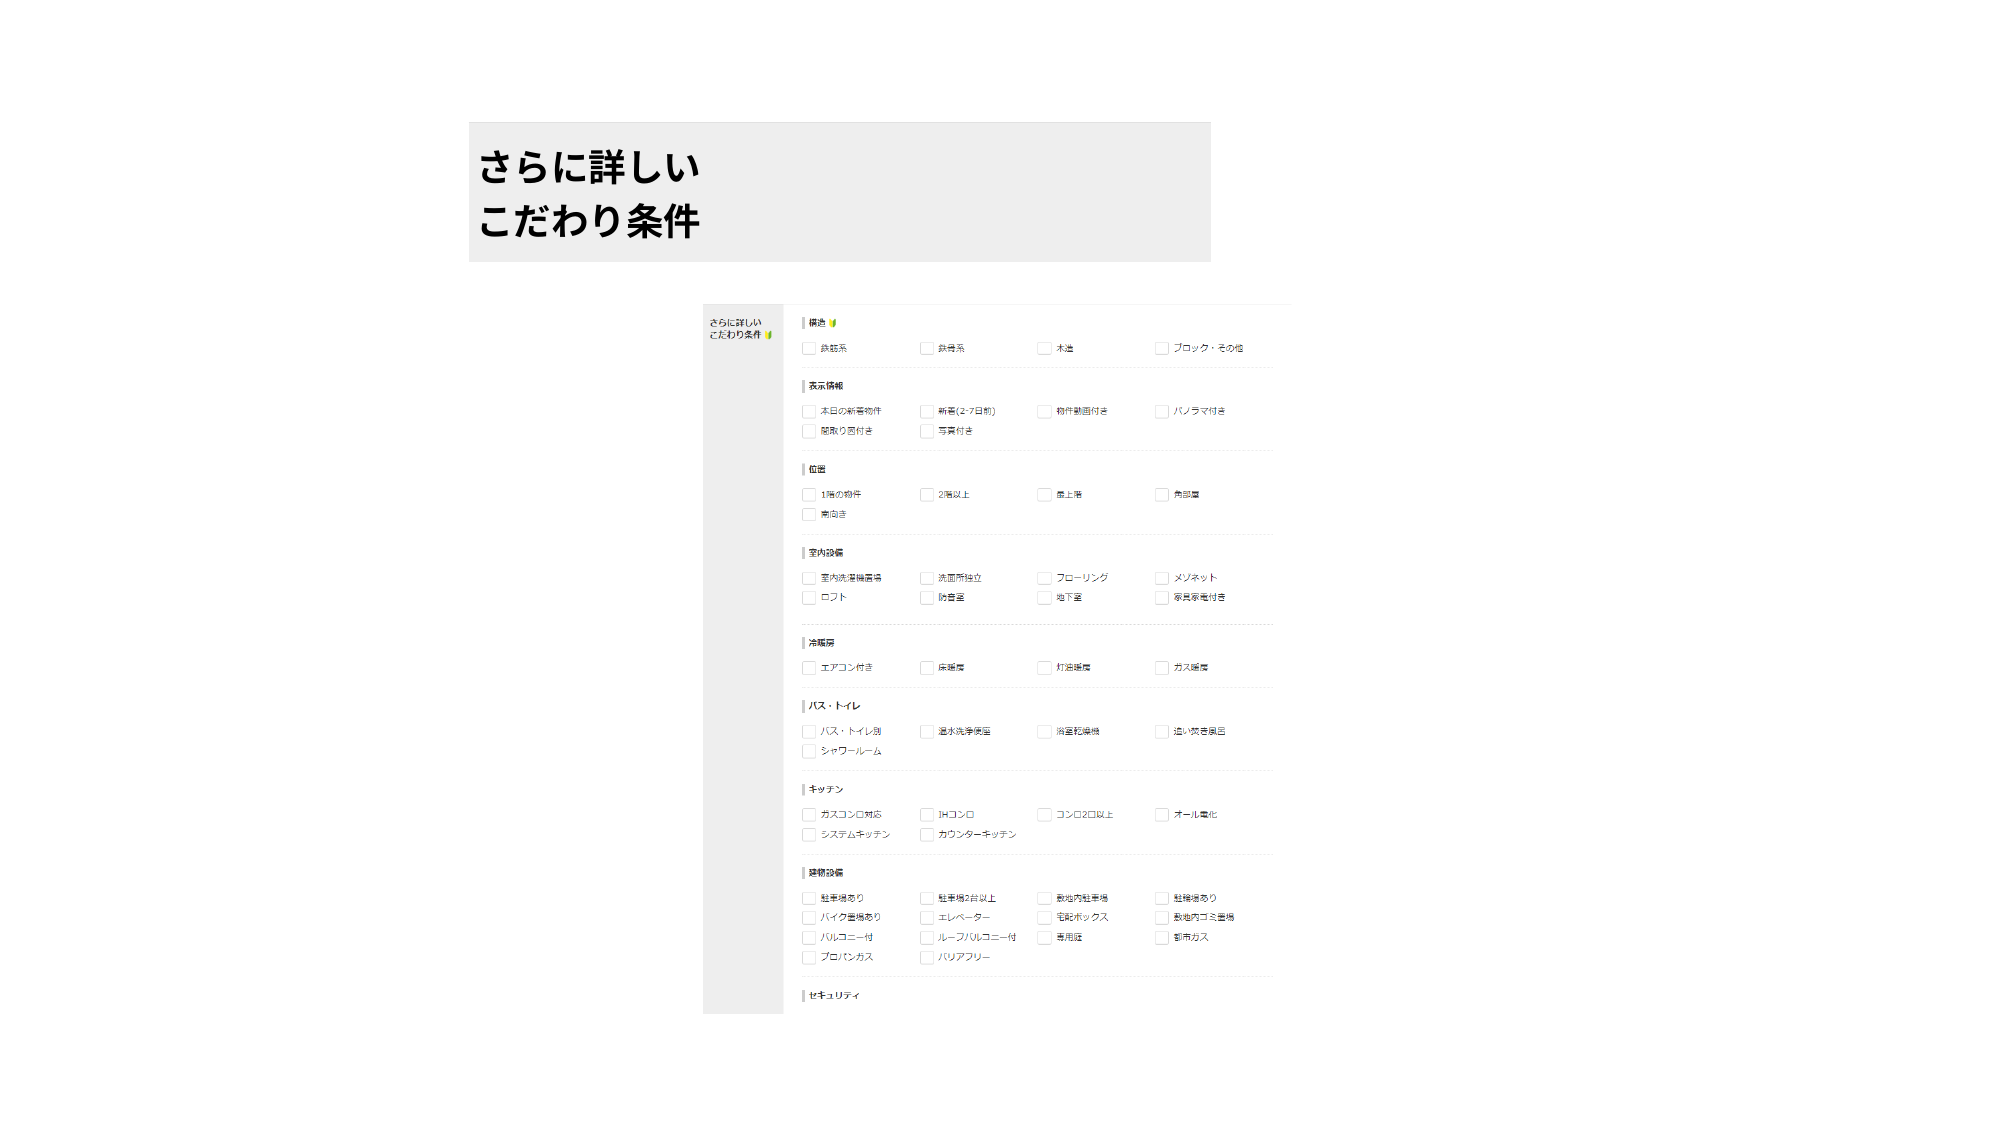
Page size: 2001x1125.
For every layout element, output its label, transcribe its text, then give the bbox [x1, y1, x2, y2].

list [693, 299, 1307, 1014]
table_header さらに詳しい こだわり条件 [469, 123, 1211, 262]
